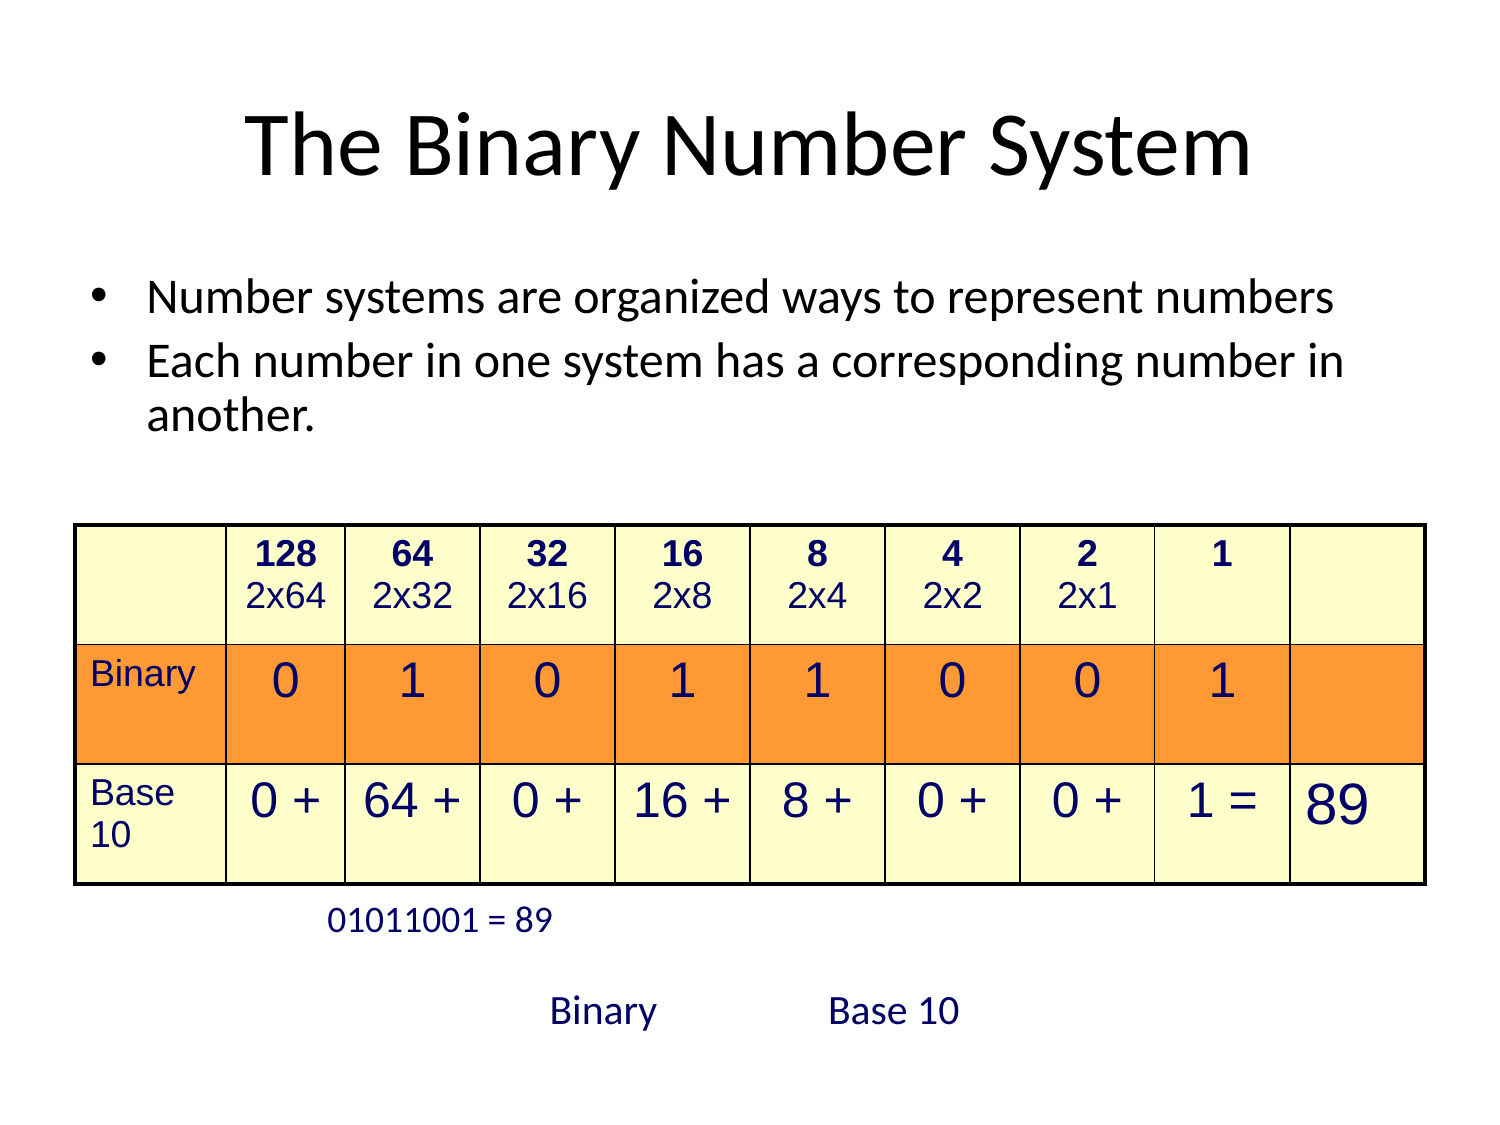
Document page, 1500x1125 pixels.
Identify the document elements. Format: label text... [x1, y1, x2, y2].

table_header 1 [1155, 527, 1289, 644]
table_cell 0 + [886, 765, 1019, 882]
table_header 8 2x4 [751, 527, 884, 644]
table_cell 1 [1155, 645, 1289, 763]
table_cell 0 + [227, 765, 344, 882]
table_header [77, 527, 225, 644]
table_cell 0 + [481, 765, 614, 882]
table_cell 16 + [616, 765, 749, 882]
table_cell 64 + [346, 765, 479, 882]
table_header 128 2x64 [227, 527, 344, 644]
table_cell 1 [751, 645, 884, 763]
table_cell Base 10 [77, 765, 225, 882]
table_cell 0 [886, 645, 1019, 763]
table_cell 89 [1291, 765, 1423, 882]
table_cell 0 [227, 645, 344, 763]
table_header 2 2x1 [1021, 527, 1154, 644]
text_box 01011001 = 89 [312, 887, 1113, 948]
table_header [1291, 527, 1423, 644]
table_cell Binary [77, 645, 225, 763]
table_cell 0 [1021, 645, 1154, 763]
table_cell 8 + [751, 765, 884, 882]
list Number systems are organized ways to represent numbers Each number in one system has a corresponding number in another. [75, 262, 1425, 523]
text_box Binary Base 10 [487, 975, 1388, 1104]
table_cell 1 = [1155, 765, 1289, 882]
table_cell 0 [481, 645, 614, 763]
table_header 16 2x8 [616, 527, 749, 644]
table_header 4 2x2 [886, 527, 1019, 644]
table_cell [1291, 645, 1423, 763]
table_cell 1 [616, 645, 749, 763]
table_header 32 2x16 [481, 527, 614, 644]
table_header 64 2x32 [346, 527, 479, 644]
table_cell 1 [346, 645, 479, 763]
table_cell 0 + [1021, 765, 1154, 882]
title The Binary Number System [75, 45, 1425, 233]
